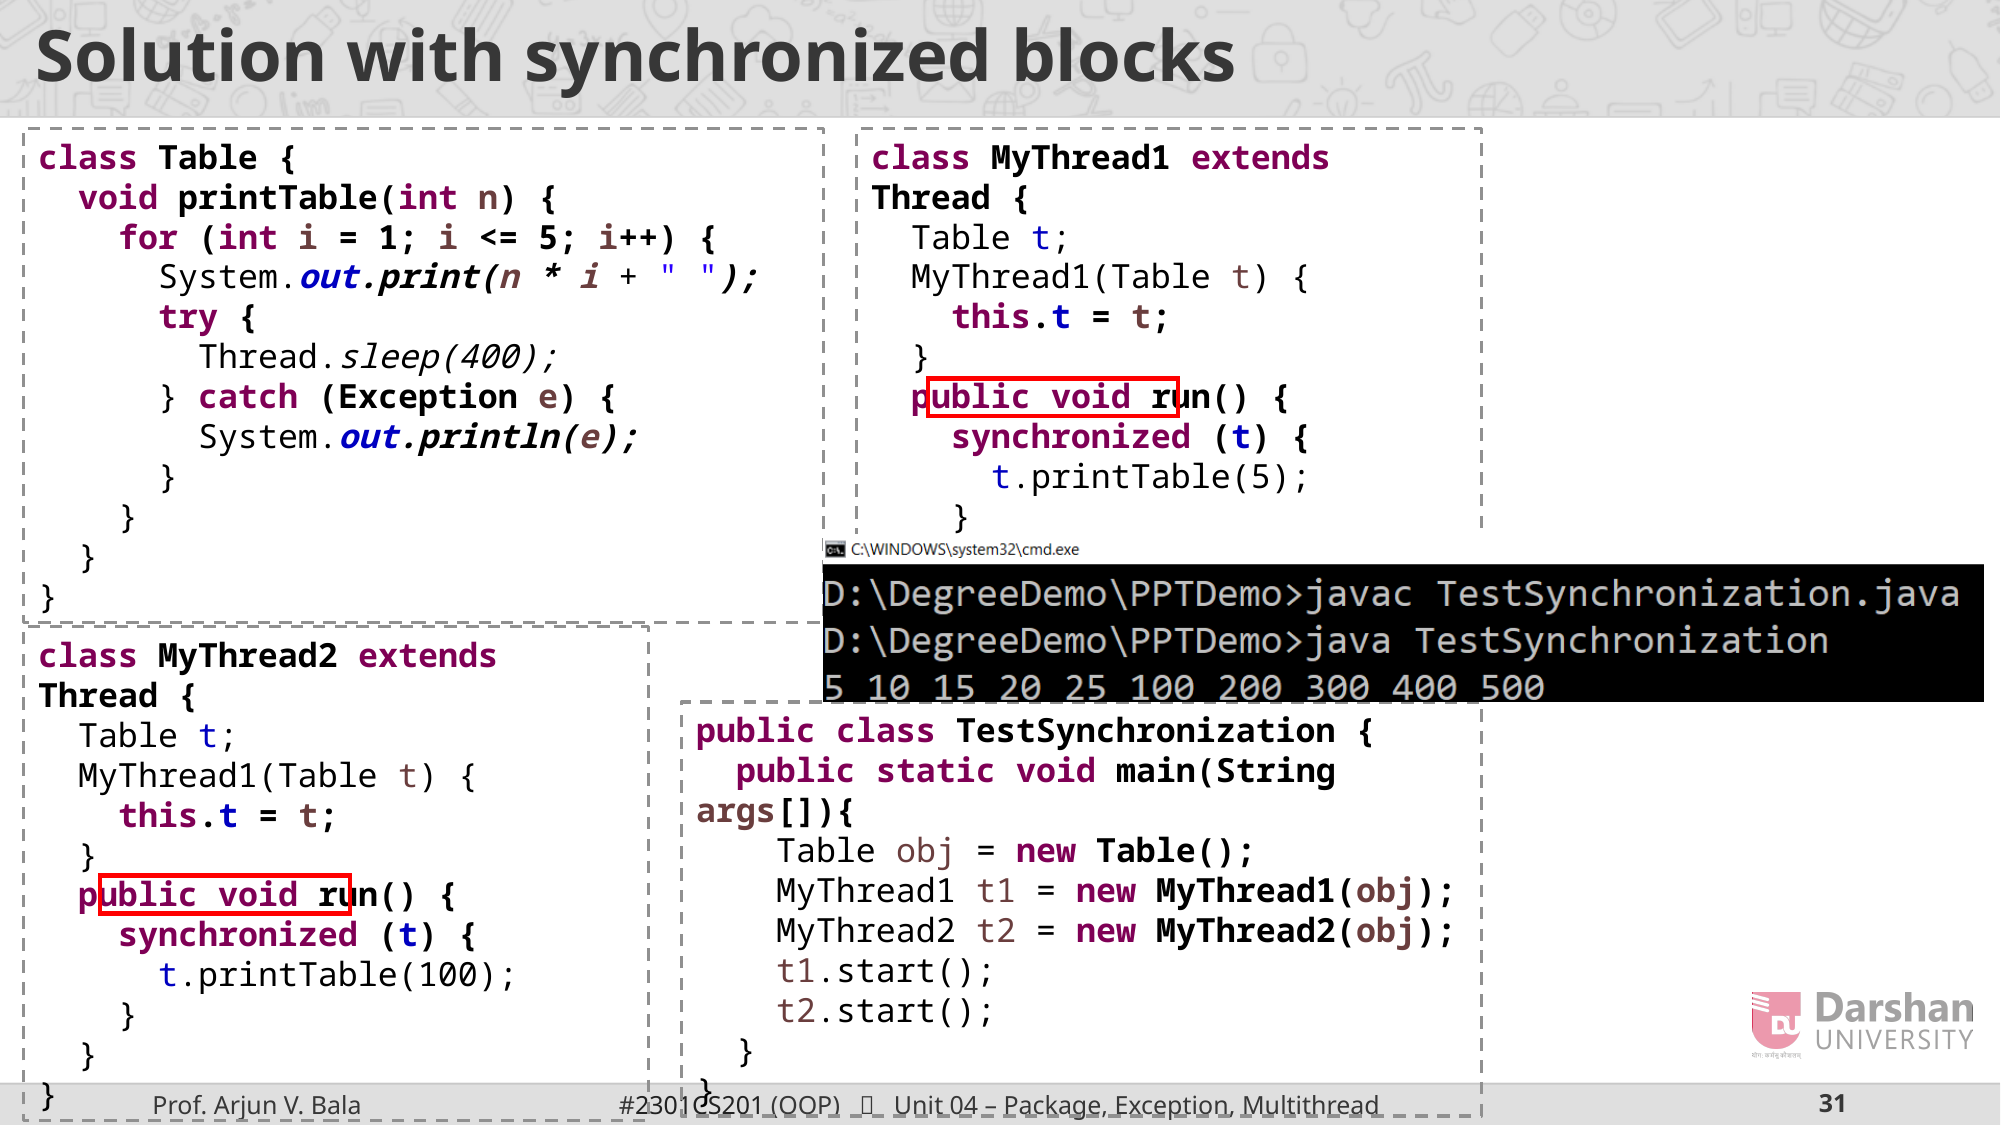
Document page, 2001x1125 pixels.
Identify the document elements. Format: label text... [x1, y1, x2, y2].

picture [823, 534, 1984, 703]
title Solution with synchronized blocks [0, 0, 2000, 117]
text_box public class TestSynchronization { public static void main(String args[]){ Table obj = new Table(); MyThread1 t1 = new MyThread1(obj); MyThread2 t2 = new MyThread2(obj); t1.start(); t2.start(); } } [681, 702, 1482, 1116]
text_box class MyThread1 extends Thread { Table t; MyThread1(Table t) { this.t = t; } public void run() { synchronized (t) { t.printTable(5); } } } [856, 128, 1482, 534]
text_box class MyThread2 extends Thread { Table t; MyThread1(Table t) { this.t = t; } public void run() { synchronized (t) { t.printTable(100); } } } [23, 626, 649, 1121]
text_box [927, 378, 1179, 417]
text_box class Table { void printTable(int n) { for (int i = 1; i <= 5; i++) { System.out.print(n * i + " "); try { Thread.sleep(400); } catch (Exception e) { System.out.println(e); } } } } [23, 128, 824, 623]
text_box [99, 875, 351, 914]
